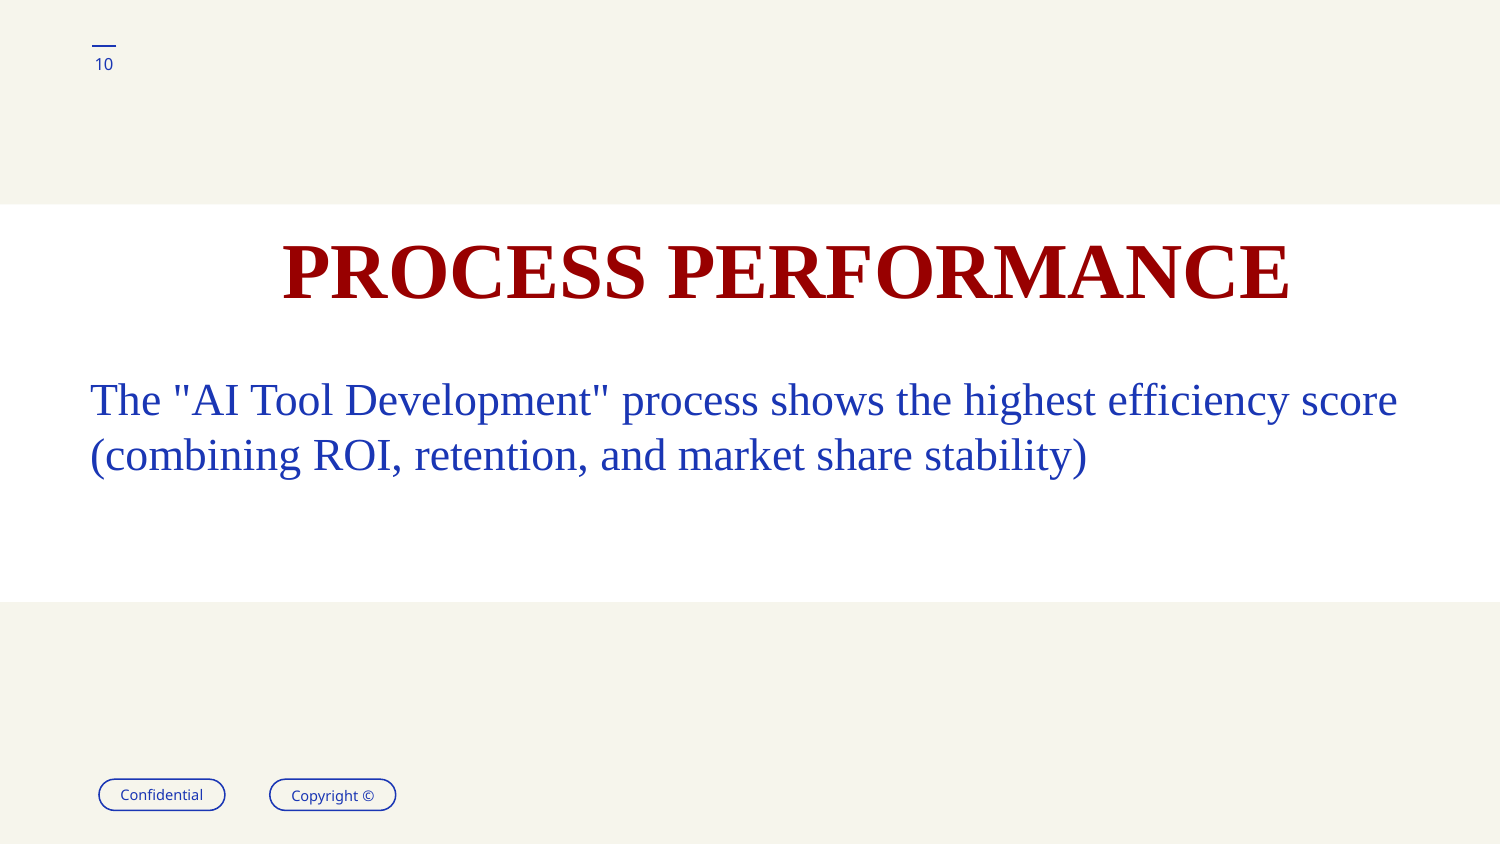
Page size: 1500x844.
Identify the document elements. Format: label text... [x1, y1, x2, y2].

title PROCESS PERFORMANCE The "AI Tool Development" process shows the highest efficiency score (combining ROI, retention, and market share stability) [0, 204, 1500, 602]
slide_number ‹#› [69, 33, 140, 98]
